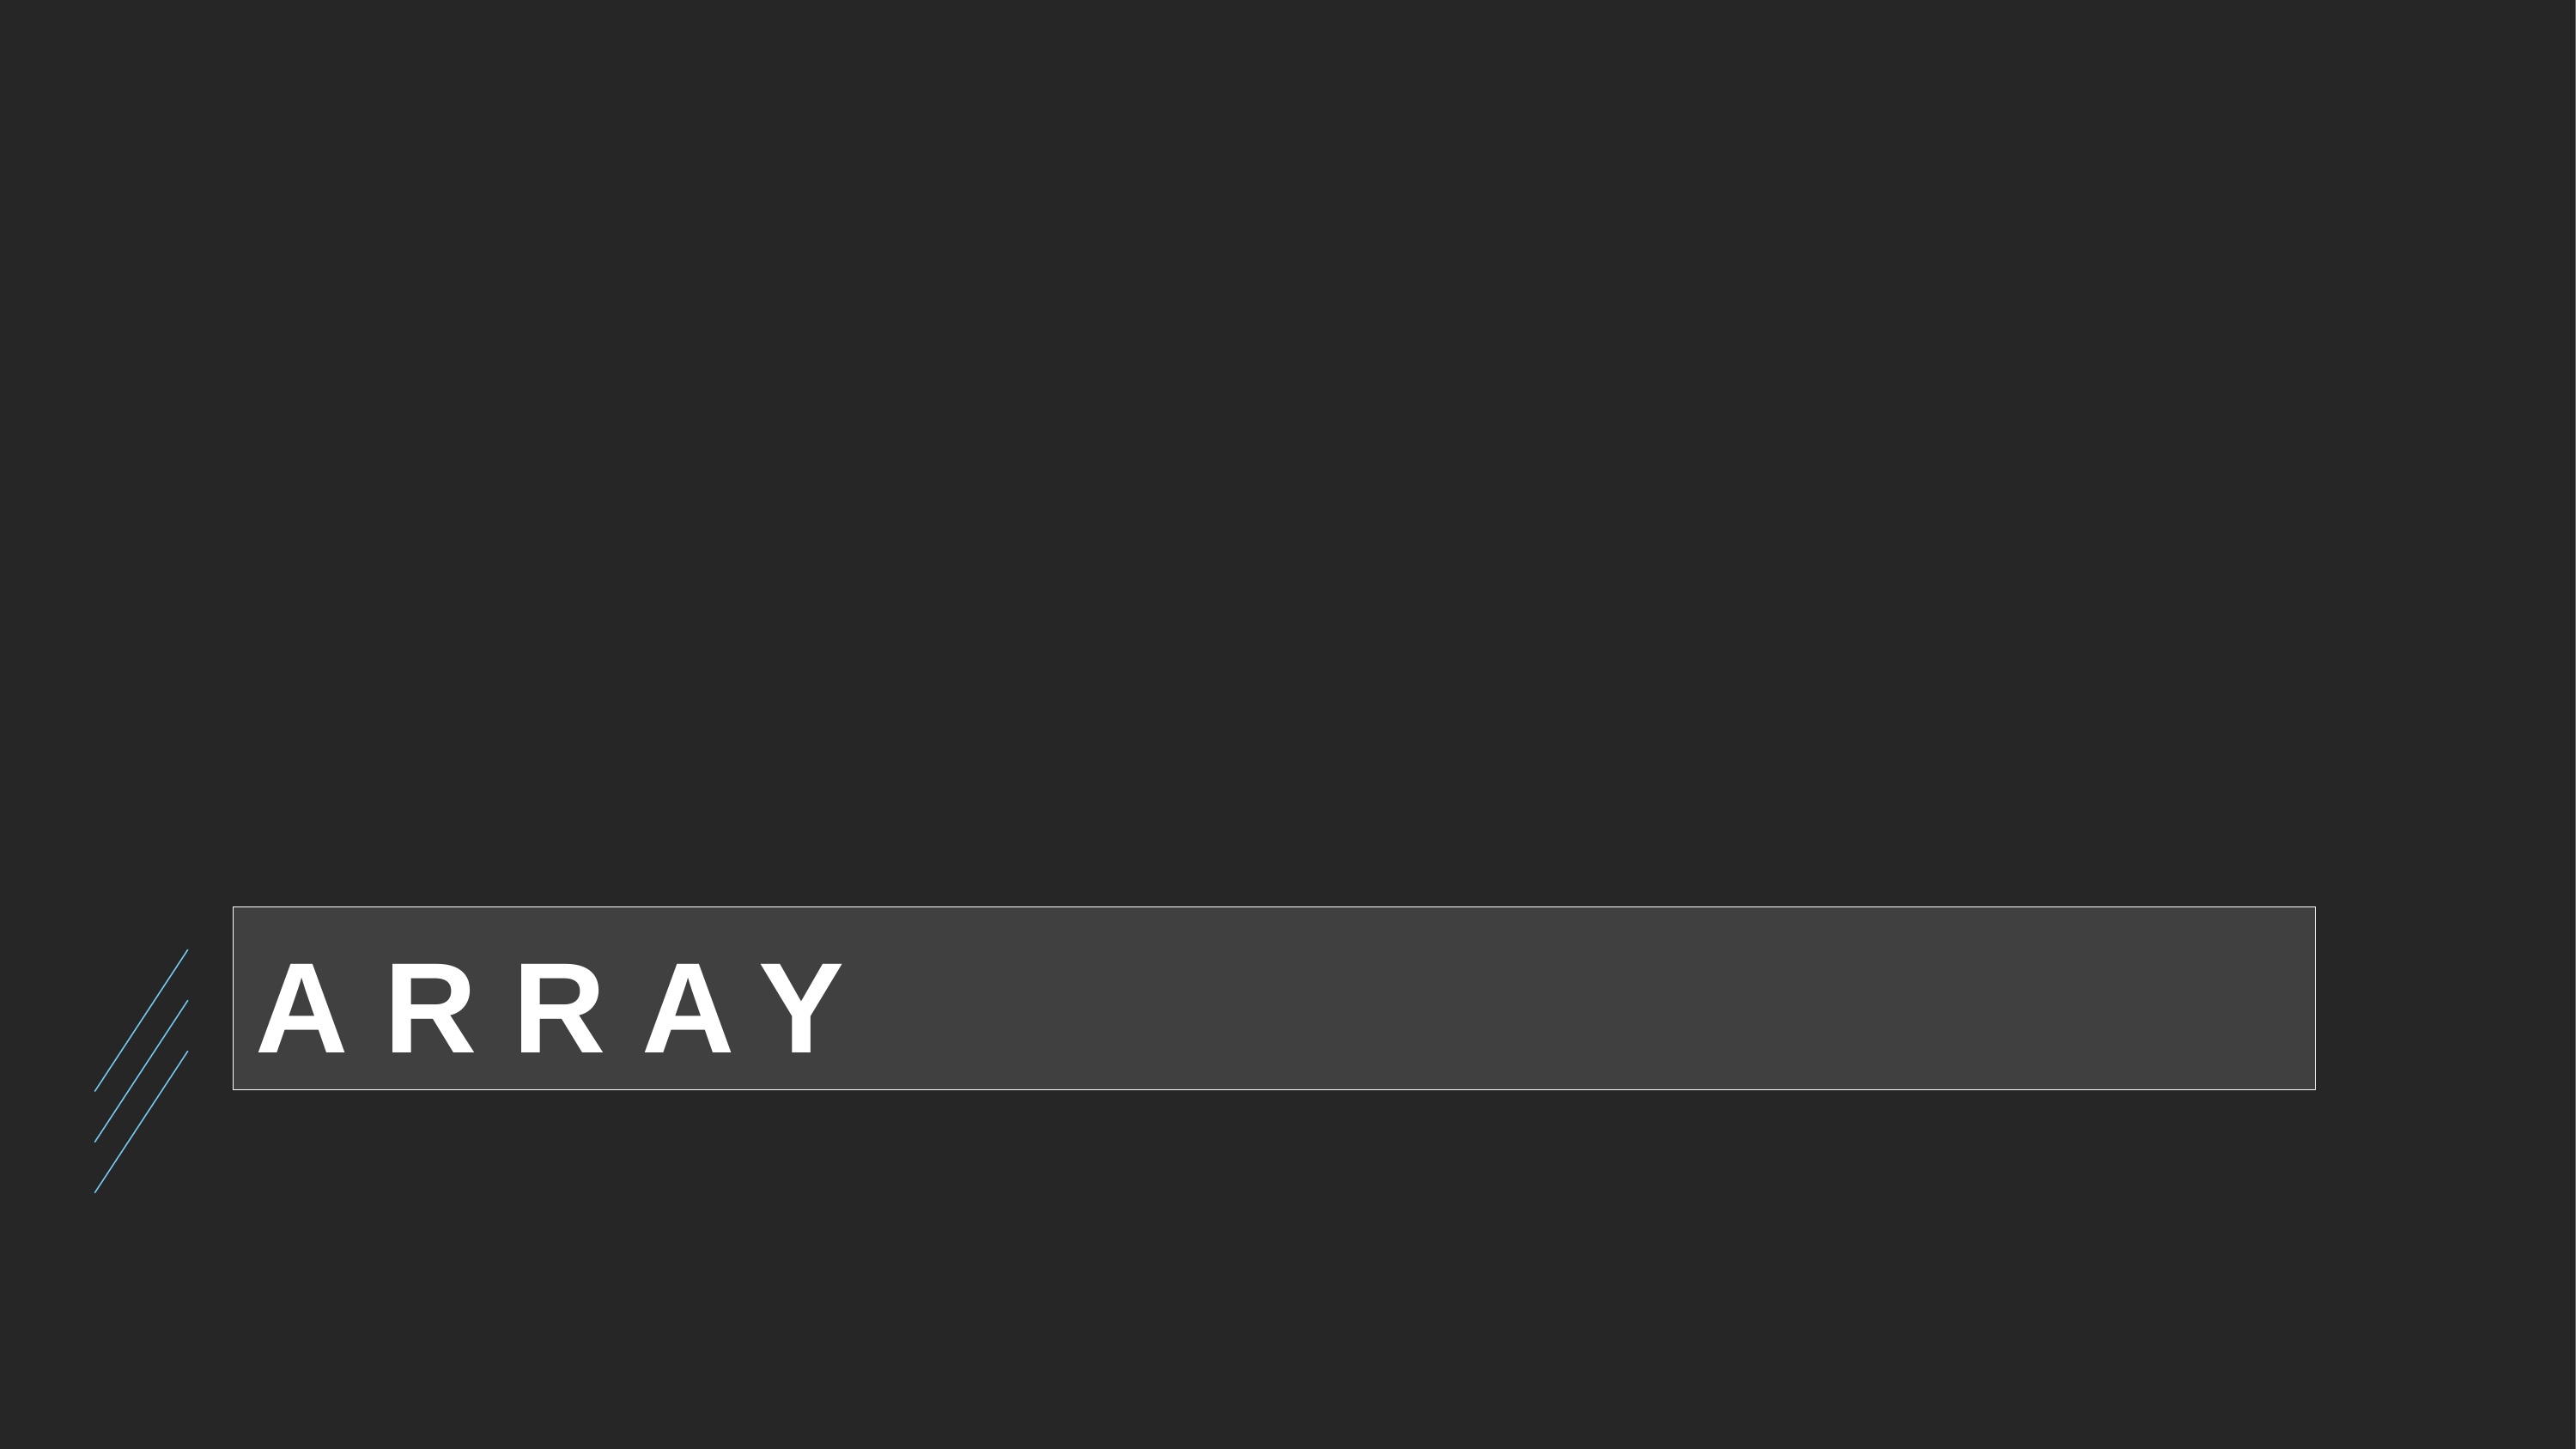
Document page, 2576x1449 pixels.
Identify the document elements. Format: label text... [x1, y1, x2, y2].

title ARRAY [233, 906, 2316, 1090]
